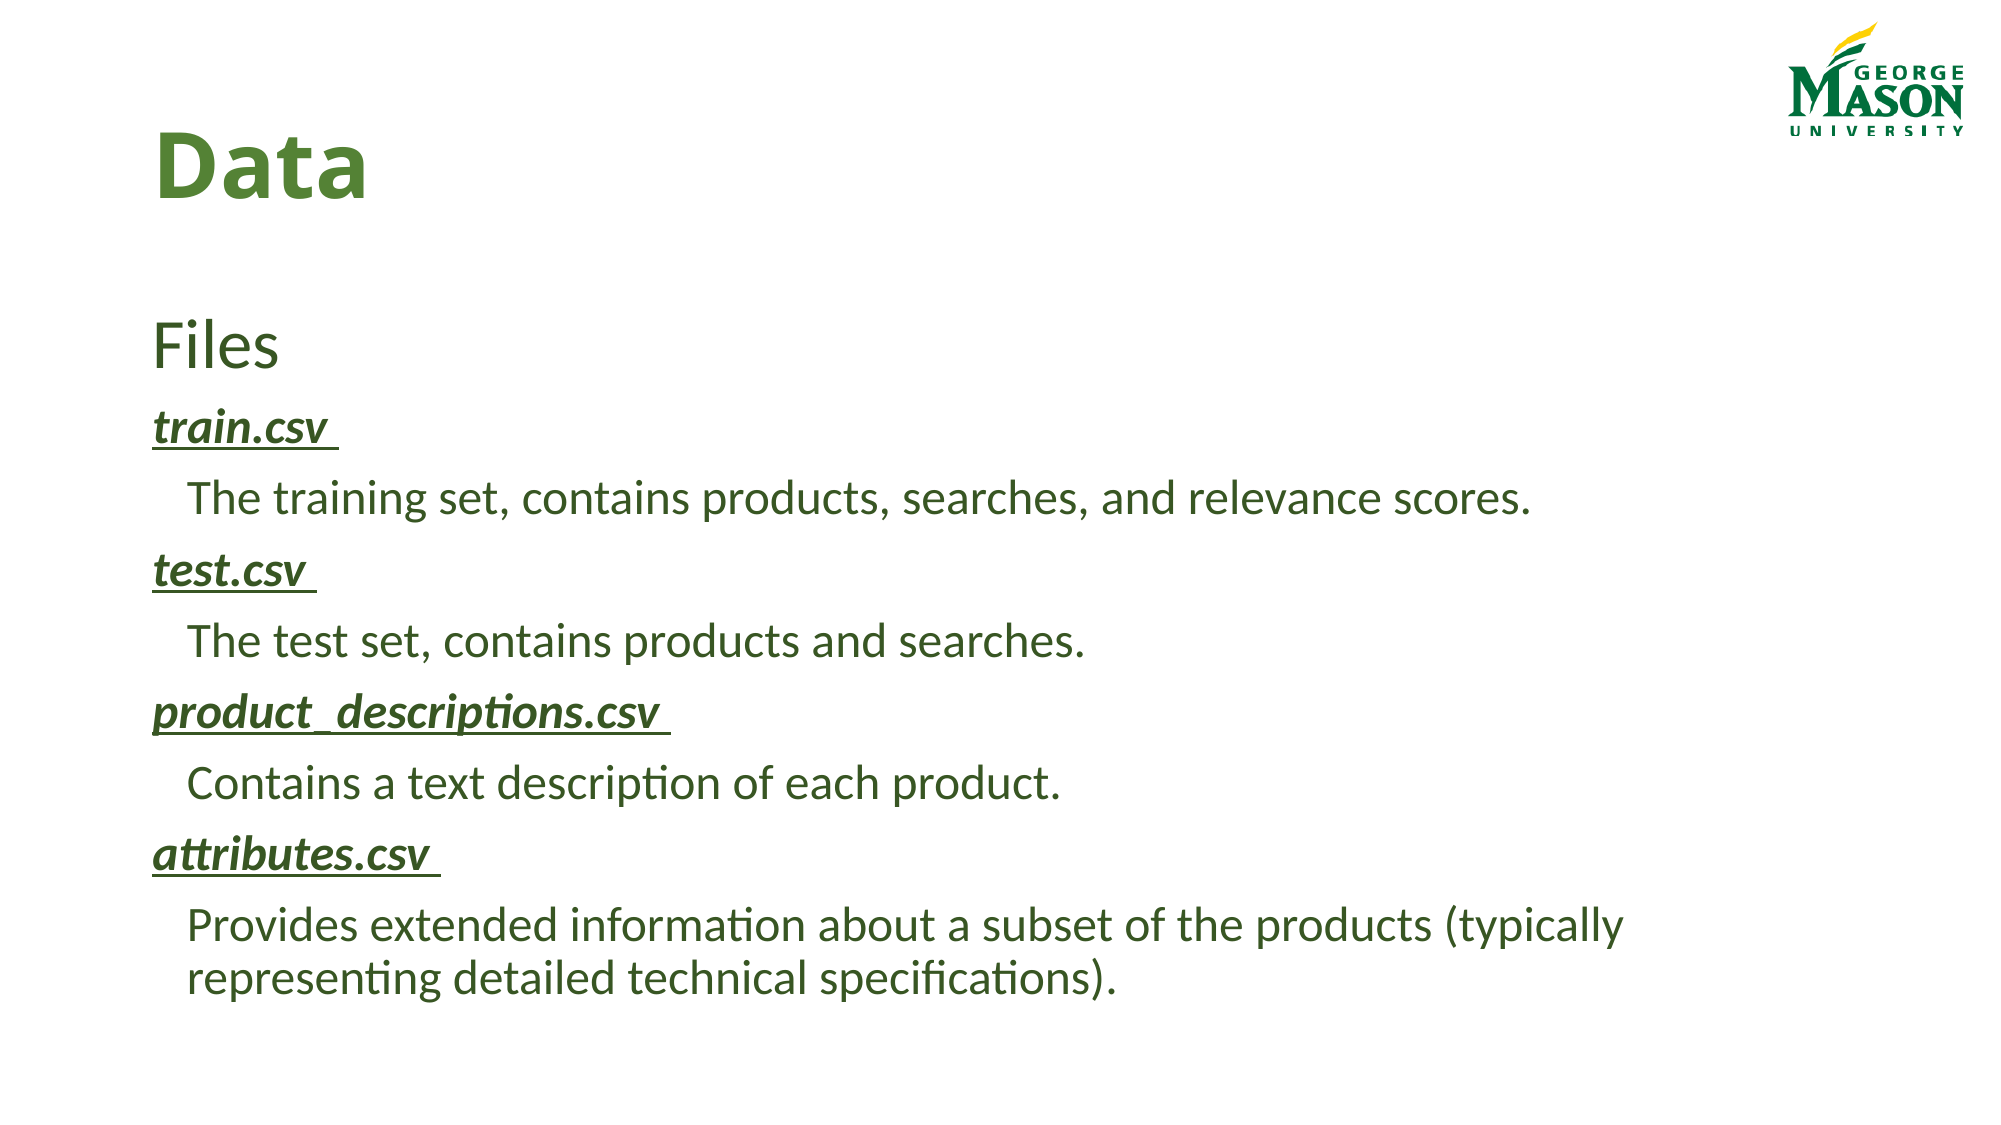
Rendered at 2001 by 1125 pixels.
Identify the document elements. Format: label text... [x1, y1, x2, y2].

title Data [137, 59, 1768, 278]
list Files train.csv The training set, contains products, searches, and relevance scores. test.csv The test set, contains products and searches. product_descriptions.csv Contains a text description of each product. attributes.csv Provides extended information about a subset of the products (typically representing detailed technical specifications). [137, 299, 1863, 1014]
